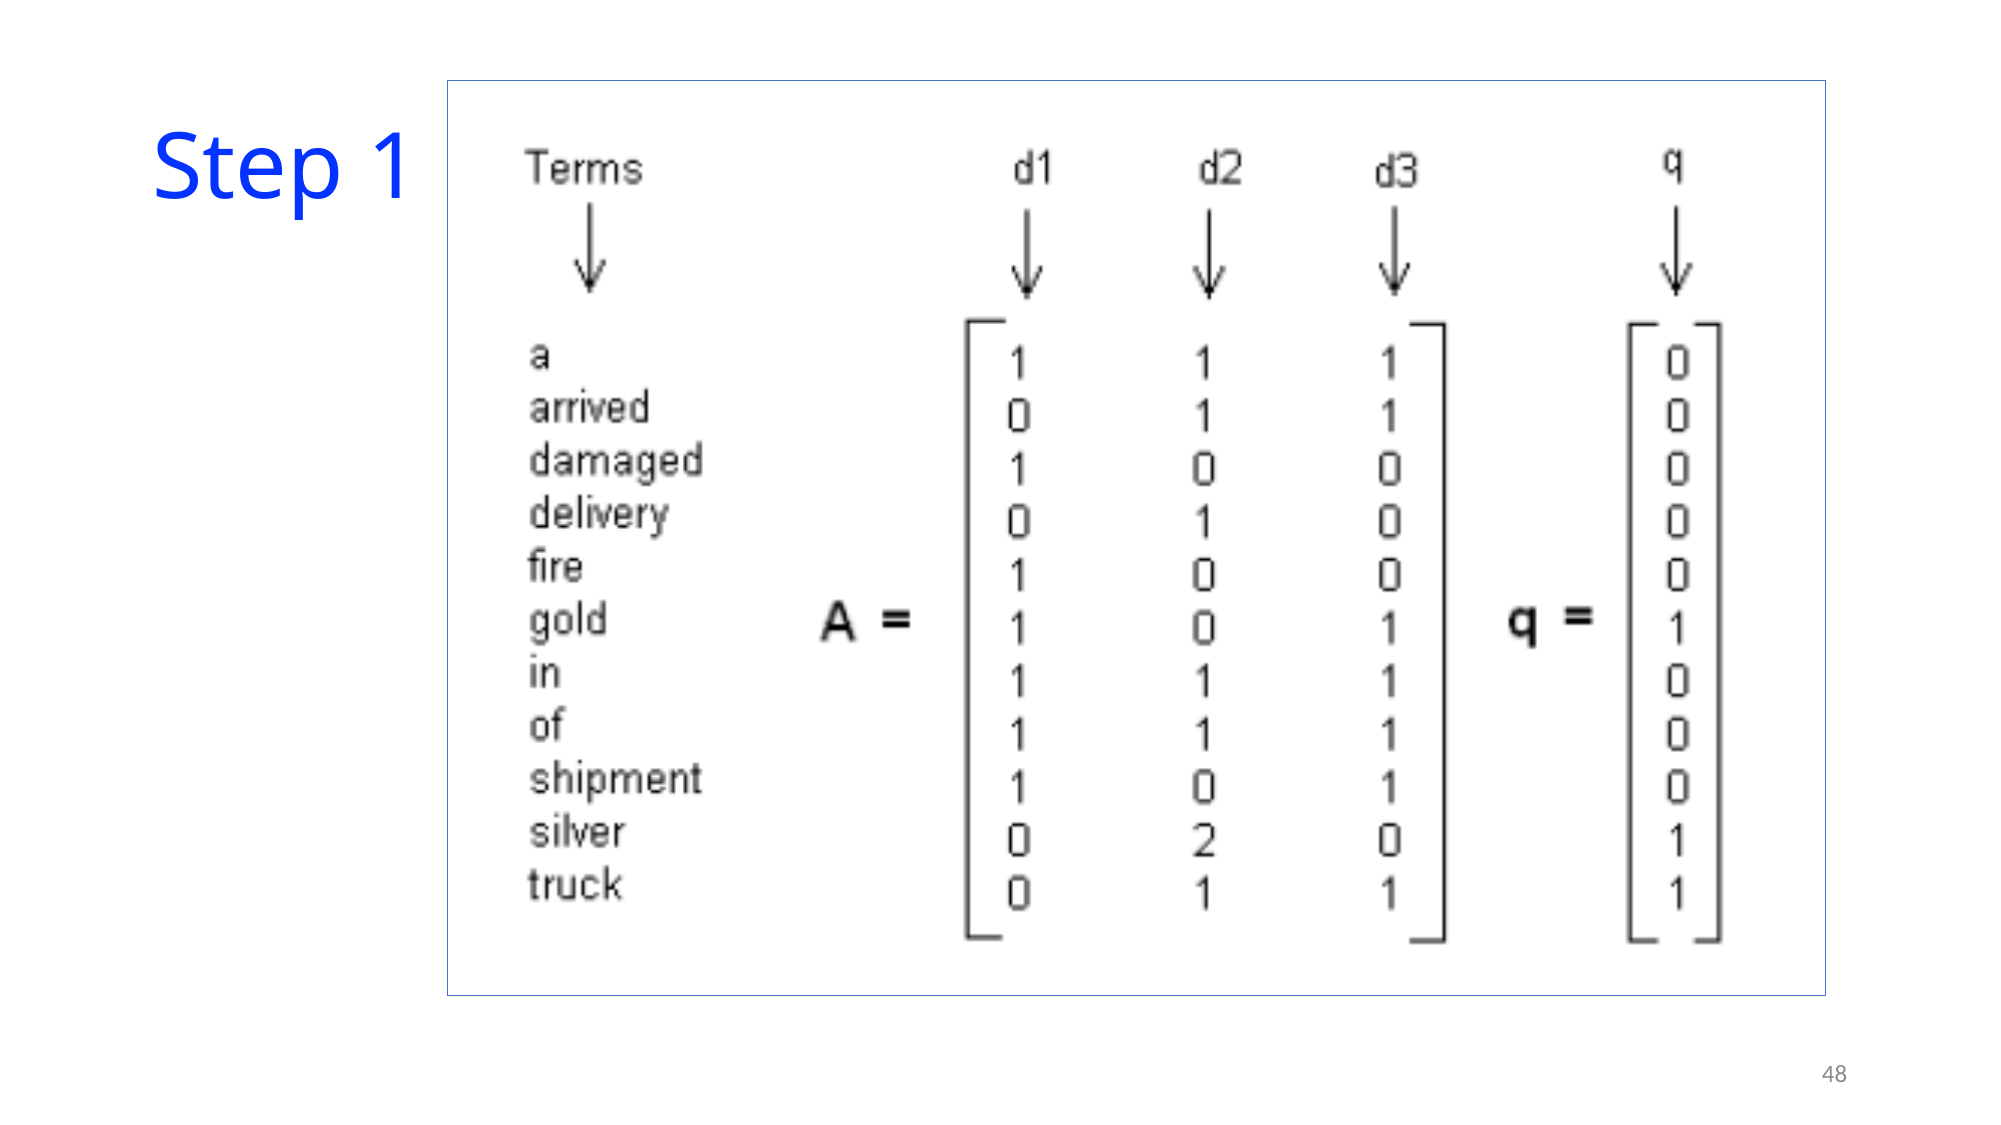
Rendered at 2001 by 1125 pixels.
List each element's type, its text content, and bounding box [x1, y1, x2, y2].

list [447, 80, 1826, 996]
slide_number 48 [1412, 1042, 1863, 1103]
title Step 1 [137, 59, 1863, 278]
